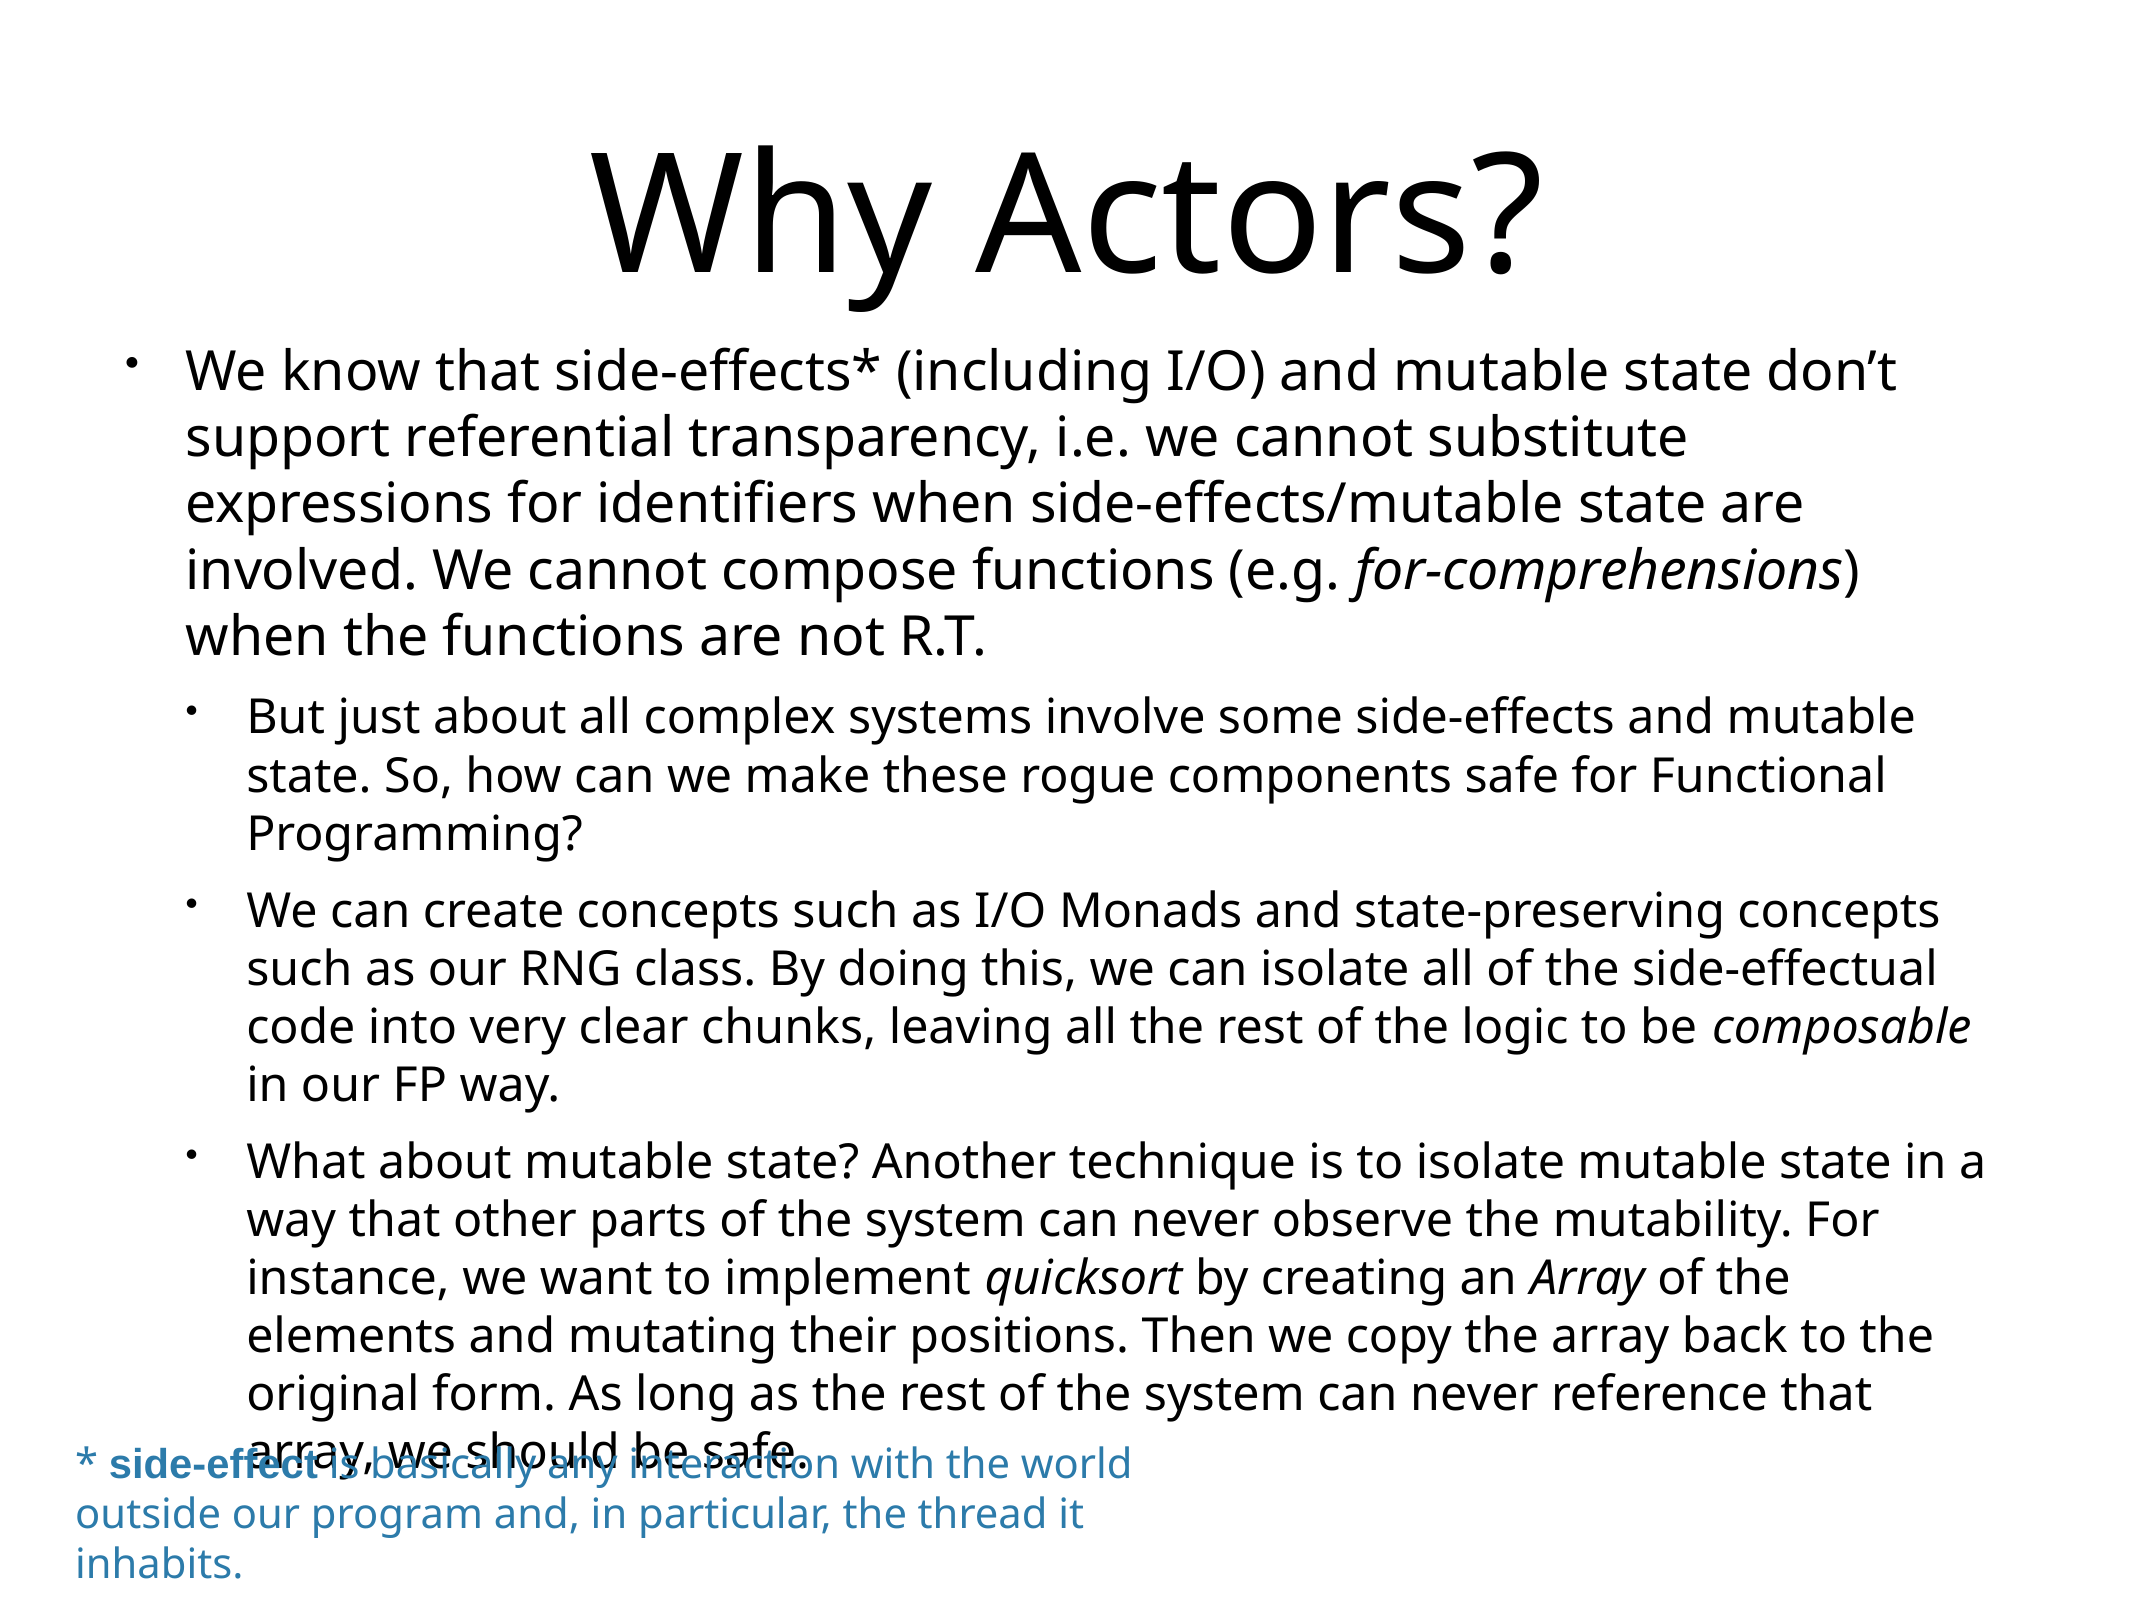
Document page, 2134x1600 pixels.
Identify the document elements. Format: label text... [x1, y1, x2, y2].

text_box * side-effect is basically any interaction with the world outside our program and, in particular, the thread it inhabits. [66, 1425, 1226, 1598]
title Why Actors? [155, 72, 1978, 325]
list We know that side-effects* (including I/O) and mutable state don’t support referential transparency, i.e. we cannot substitute expressions for identifiers when side-effects/mutable state are involved. We cannot compose functions (e.g. for-comprehensions) when the functions are not R.T. But just about all complex systems involve some side-effects and mutable state. So, how can we make these rogue components safe for Functional Programming? We can create concepts such as I/O Monads and state-preserving concepts such as our RNG class. By doing this, we can isolate all of the side-effectual code into very clear chunks, leaving all the rest of the logic to be composable in our FP way. What about mutable state? Another technique is to isolate mutable state in a way that other parts of the system can never observe the mutability. For instance, we want to implement quicksort by creating an Array of the elements and mutating their positions. Then we copy the array back to the original form. As long as the rest of the system can never reference that array, we should be safe. [116, 325, 2017, 1459]
